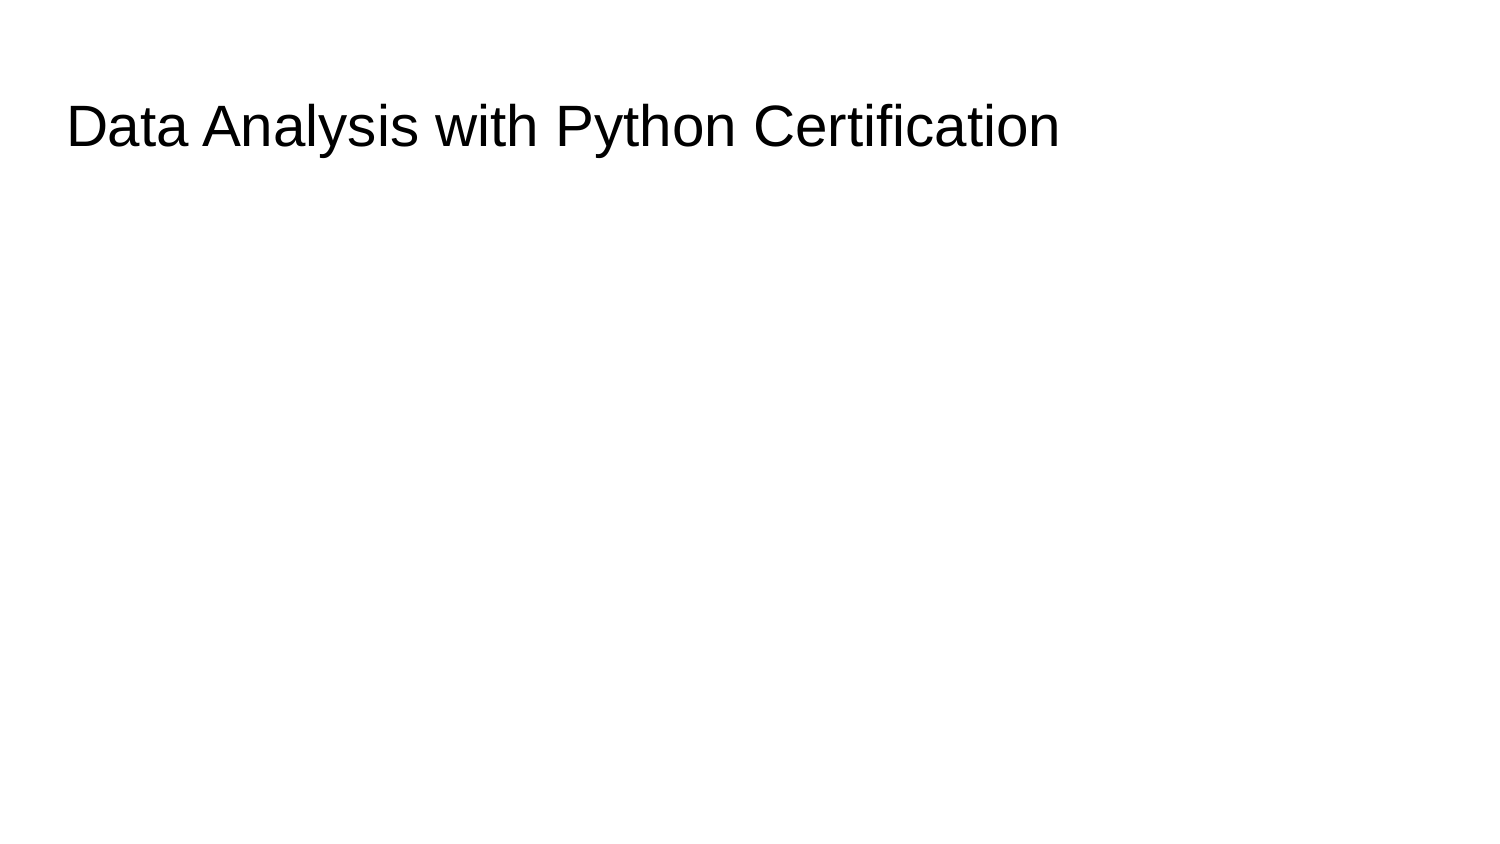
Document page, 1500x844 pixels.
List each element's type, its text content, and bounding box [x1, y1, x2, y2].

title Data Analysis with Python Certification [51, 72, 1449, 167]
